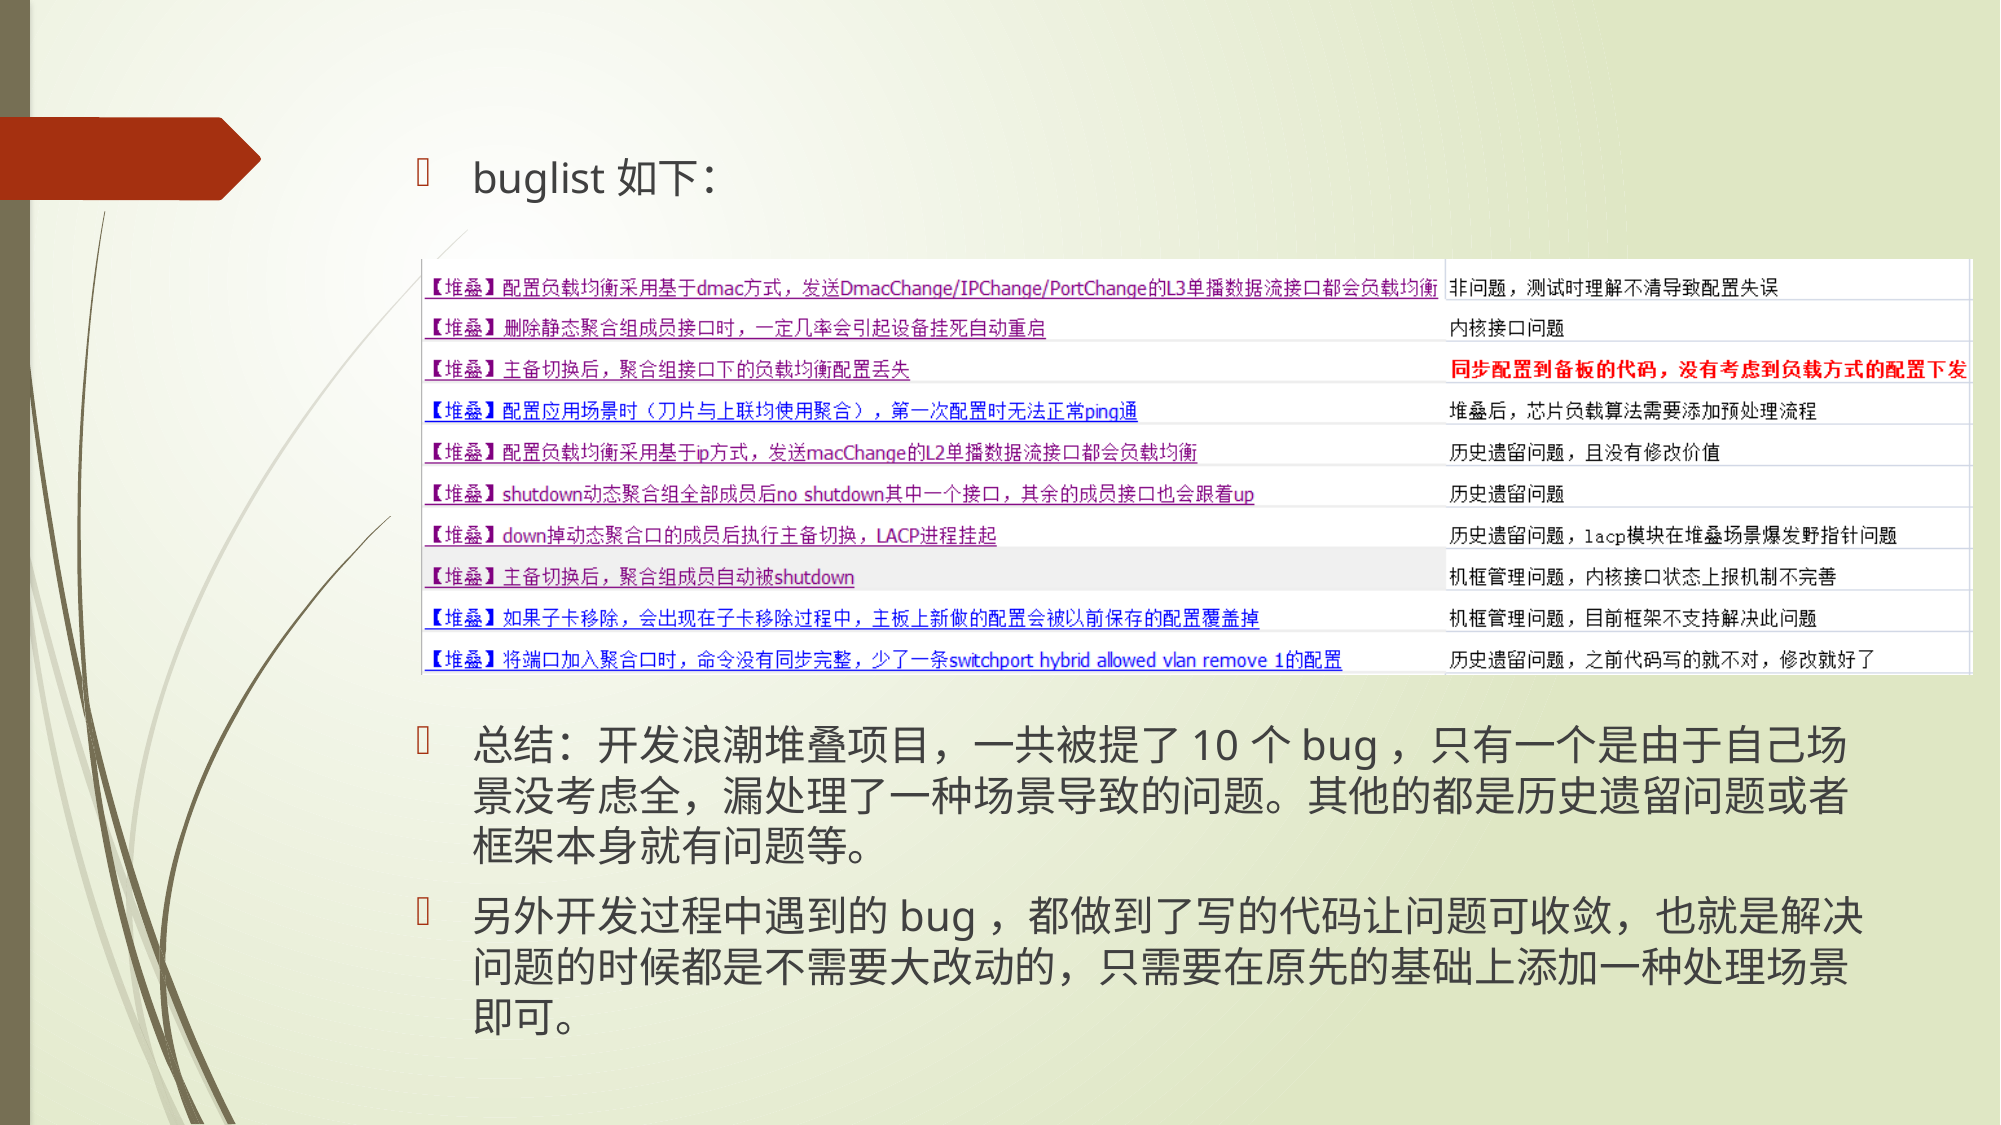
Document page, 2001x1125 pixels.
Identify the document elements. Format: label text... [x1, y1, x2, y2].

title [425, 102, 1888, 144]
list buglist如下： 总结：开发浪潮堆叠项目，一共被提了10个bug，只有一个是由于自己场景没考虑全，漏处理了一种场景导致的问题。其他的都是历史遗留问题或者框架本身就有问题等。 另外开发过程中遇到的bug，都做到了写的代码让问题可收敛，也就是解决问题的时候都是不需要大改动的，只需要在原先的基础上添加一种处理场景即可。 [400, 144, 1888, 1099]
picture [420, 259, 1973, 675]
